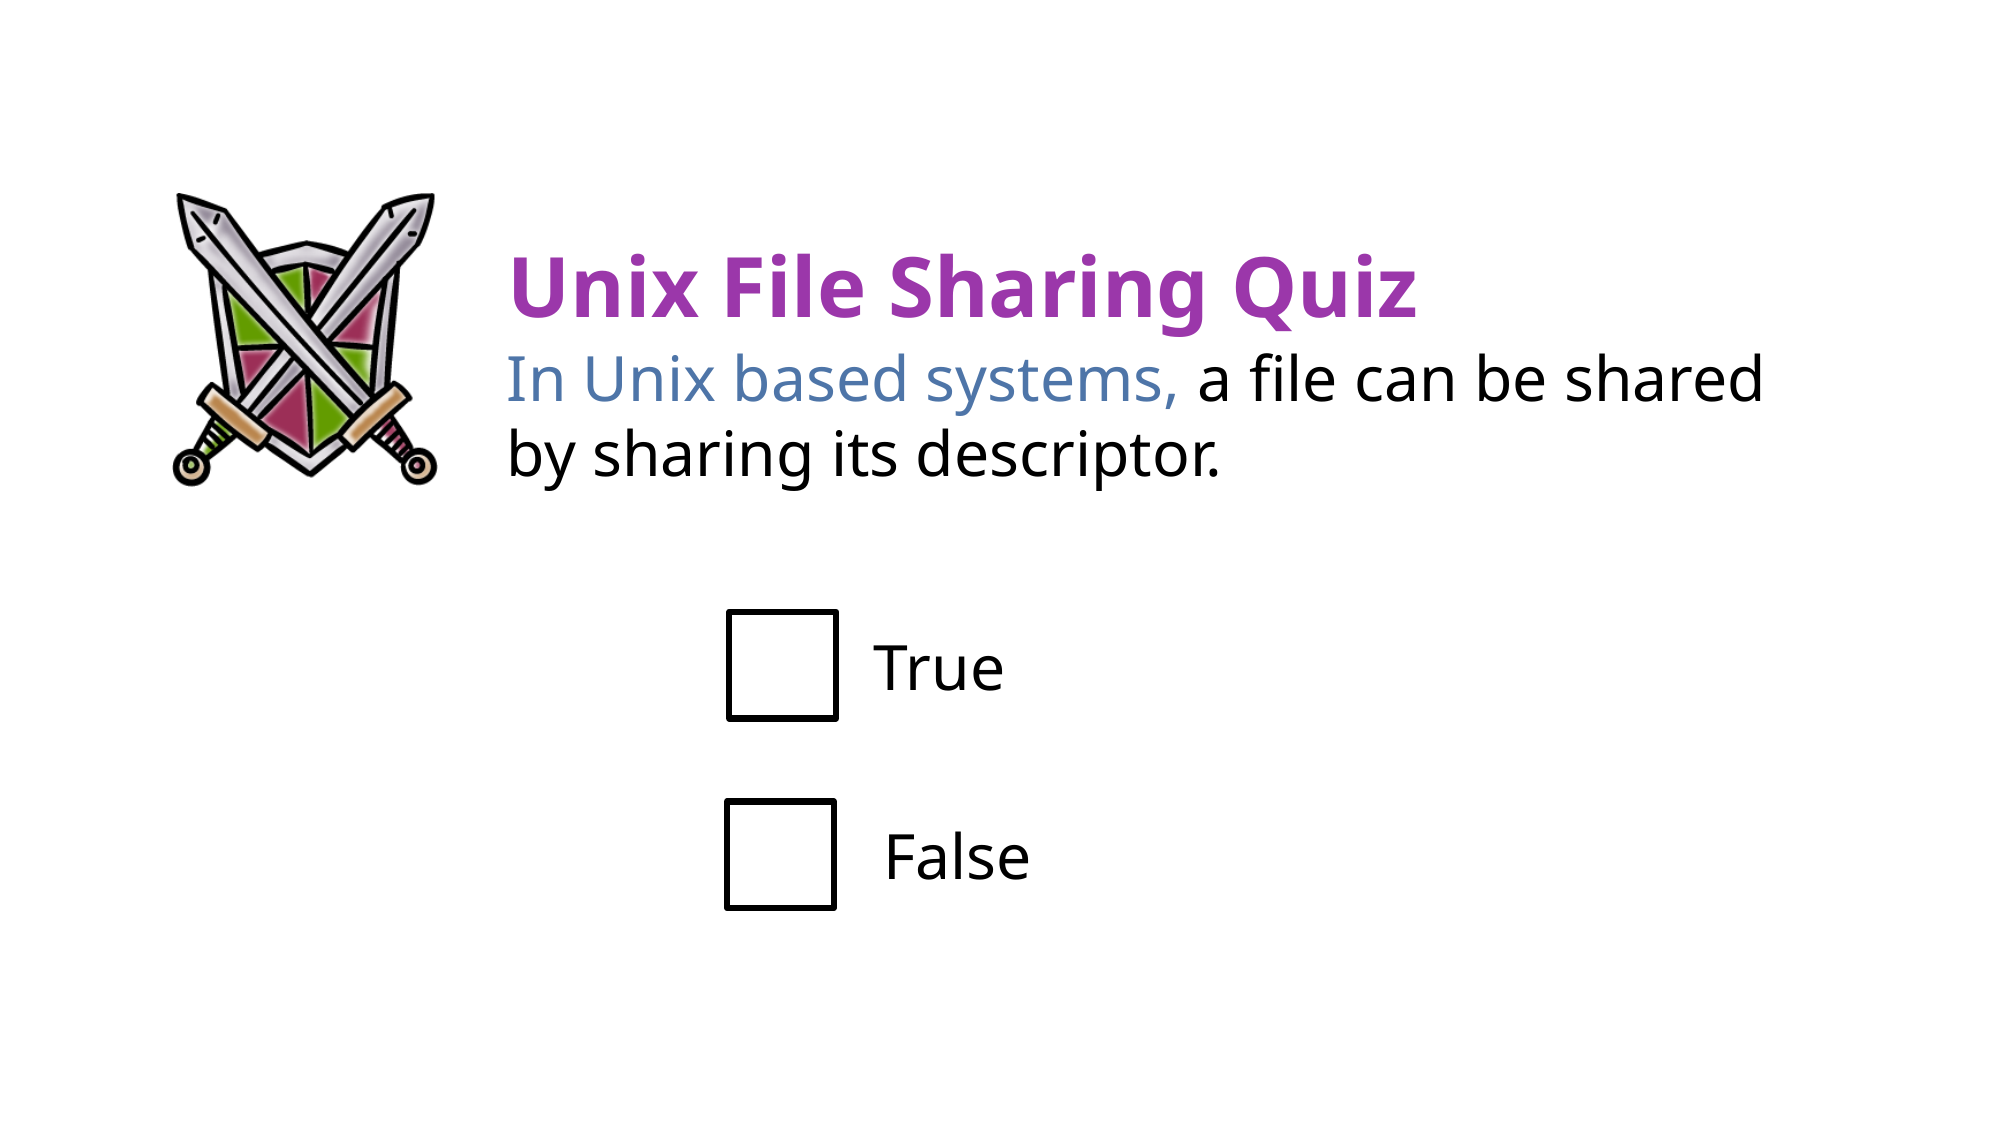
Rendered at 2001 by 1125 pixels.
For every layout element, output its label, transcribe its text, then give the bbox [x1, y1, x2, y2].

picture [172, 193, 439, 487]
text_box [729, 611, 837, 719]
title Unix File Sharing Quiz [488, 165, 1617, 319]
text_box False [868, 793, 1361, 917]
text_box True [858, 603, 1351, 727]
text_box [727, 801, 834, 909]
list In Unix based systems, a file can be shared by sharing its descriptor. [487, 319, 1862, 566]
